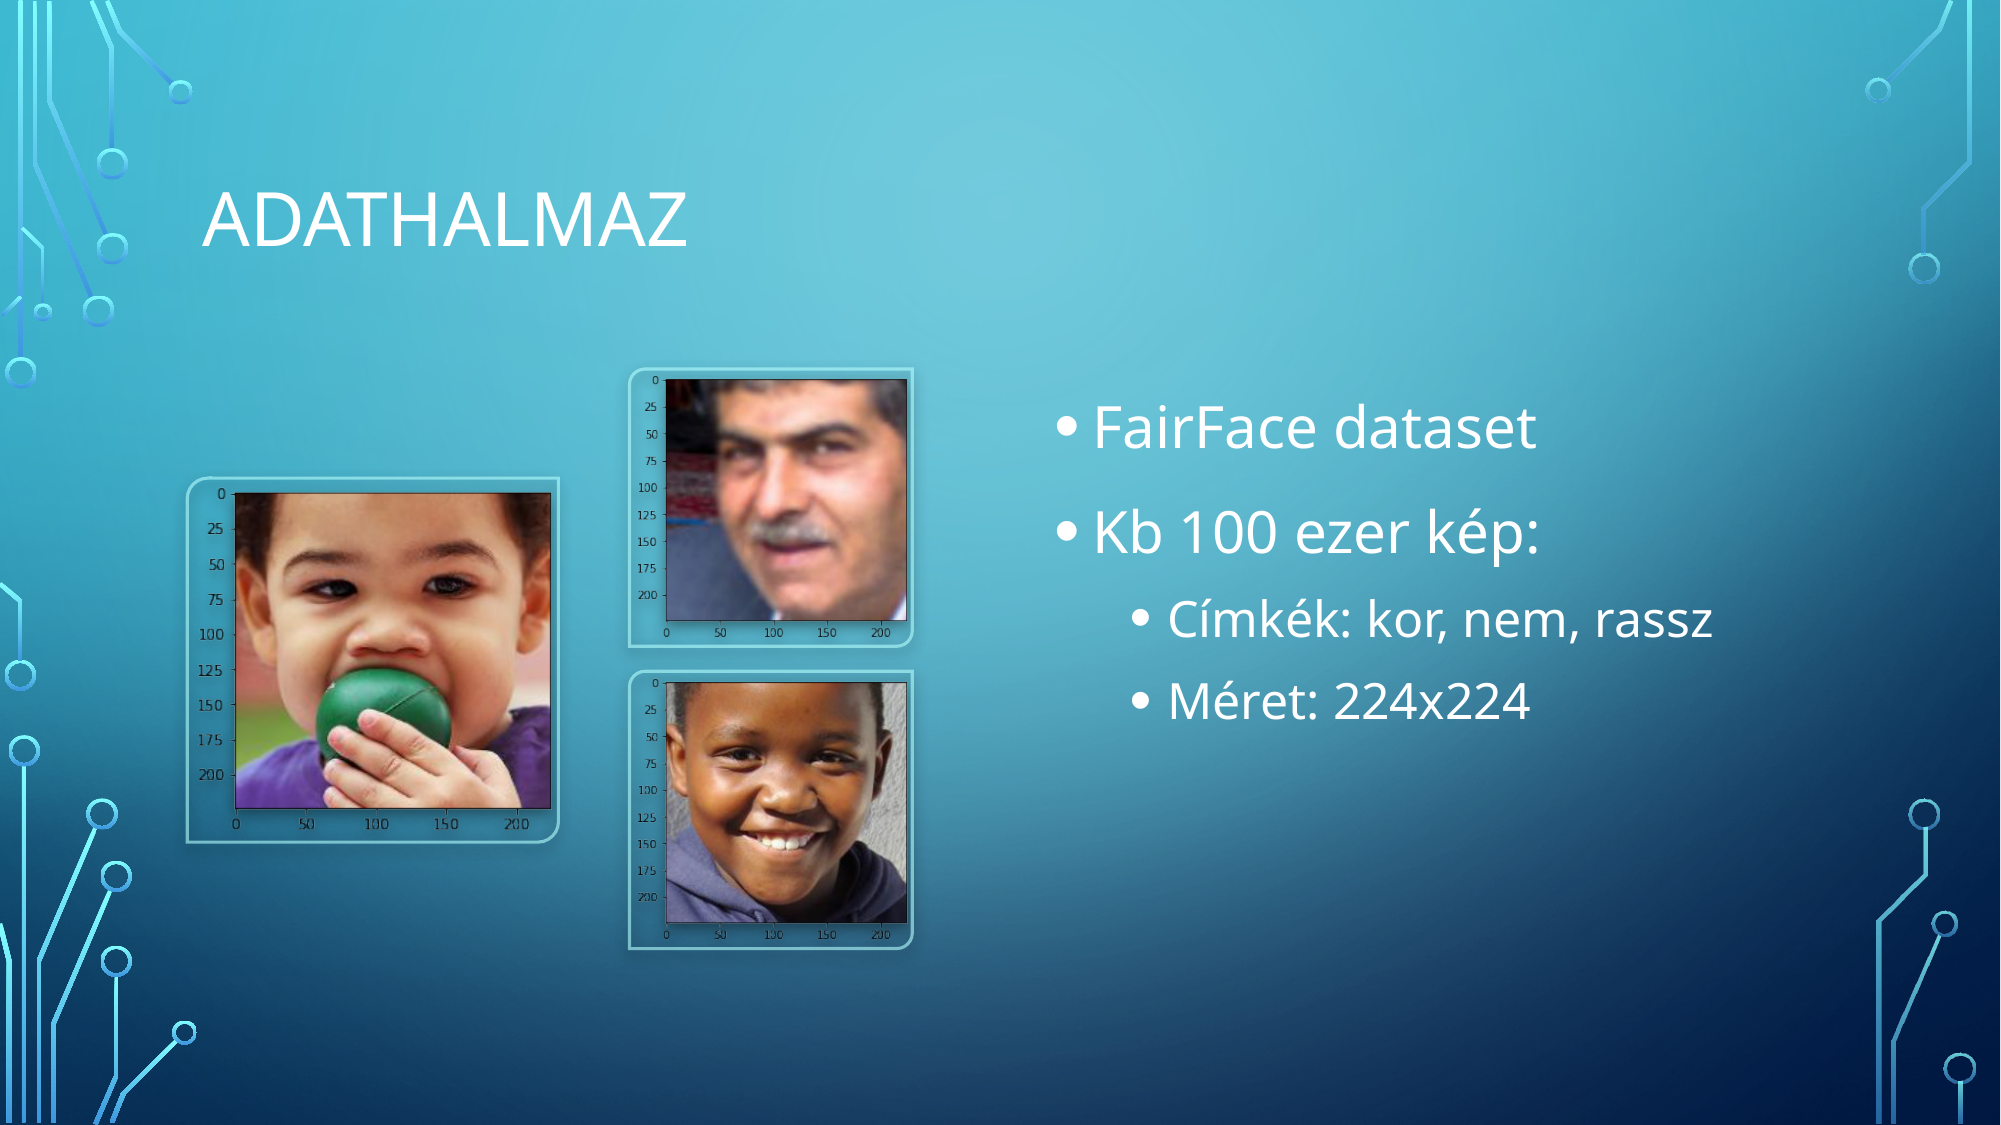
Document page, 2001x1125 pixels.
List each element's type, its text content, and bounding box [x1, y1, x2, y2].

picture [629, 671, 913, 949]
list FairFace dataset Kb 100 ezer kép: Címkék: kor, nem, rassz Méret: 224x224 [1039, 369, 1813, 950]
title Adathalmaz [187, 101, 1813, 344]
picture [186, 477, 559, 843]
picture [629, 368, 913, 647]
